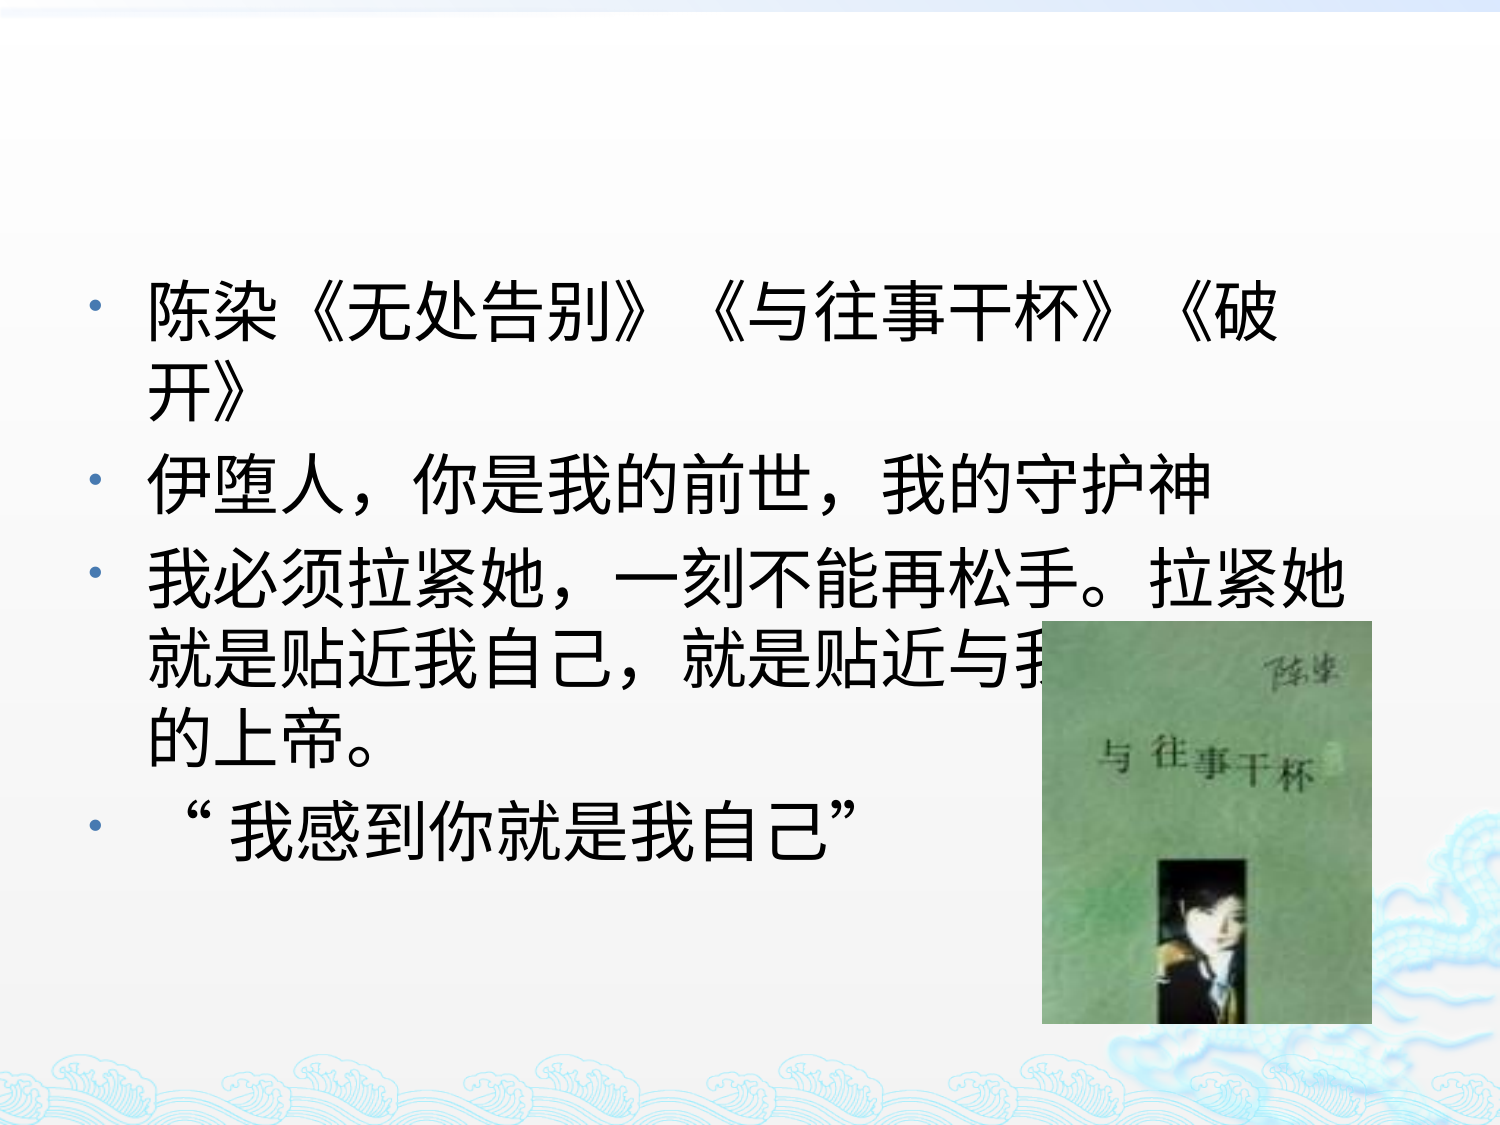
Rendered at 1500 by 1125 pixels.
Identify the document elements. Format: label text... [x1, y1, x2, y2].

picture [1042, 620, 1372, 1024]
list 陈染《无处告别》《与往事干杯》《破开》 伊堕人，你是我的前世，我的守护神 我必须拉紧她，一刻不能再松手。拉紧她就是贴近我自己，就是贴近与我血脉相通的上帝。 “我感到你就是我自己” [75, 262, 1425, 1005]
